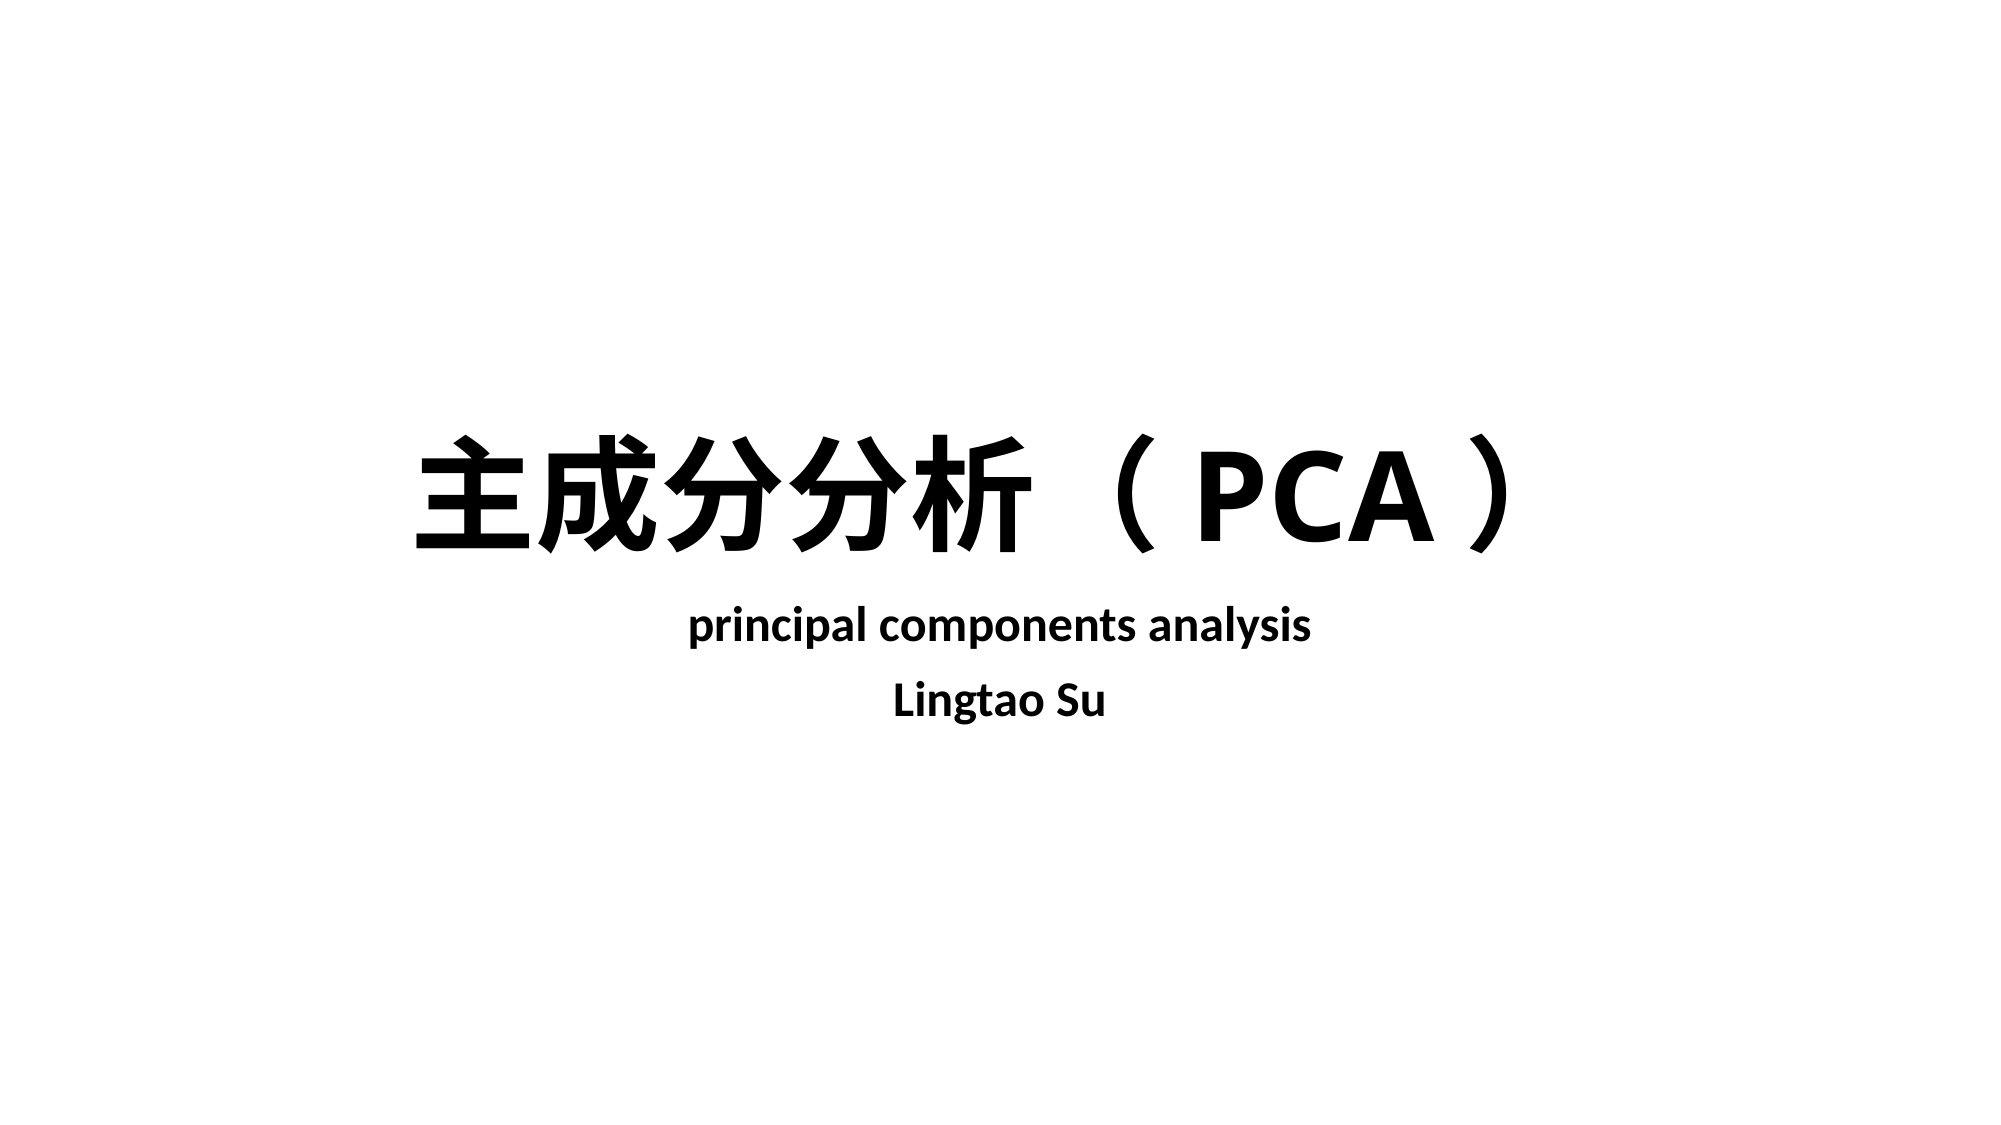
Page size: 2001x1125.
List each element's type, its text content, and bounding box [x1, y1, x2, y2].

title 主成分分析（PCA） [249, 184, 1750, 576]
subtitle principal components analysis Lingtao Su [249, 590, 1750, 863]
